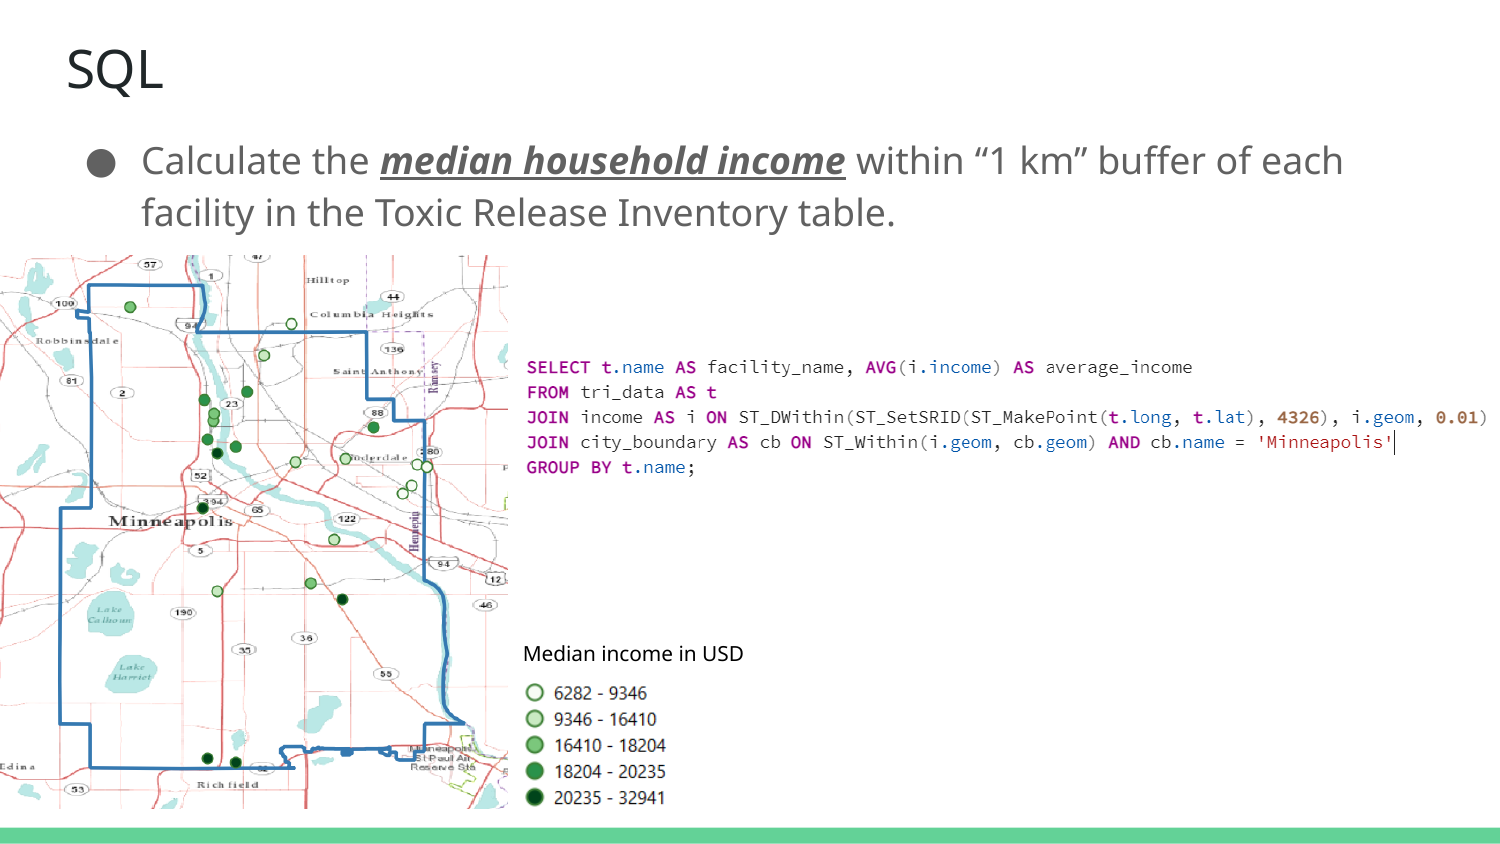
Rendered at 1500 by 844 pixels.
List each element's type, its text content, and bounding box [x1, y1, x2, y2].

picture [522, 354, 1495, 490]
list Calculate the median household income within “1 km” buffer of each facility in the Toxic Release Inventory table. [51, 115, 1449, 676]
picture [522, 682, 672, 810]
title SQL [51, 21, 1449, 115]
picture [0, 255, 509, 810]
text_box Median income in USD [512, 627, 766, 678]
